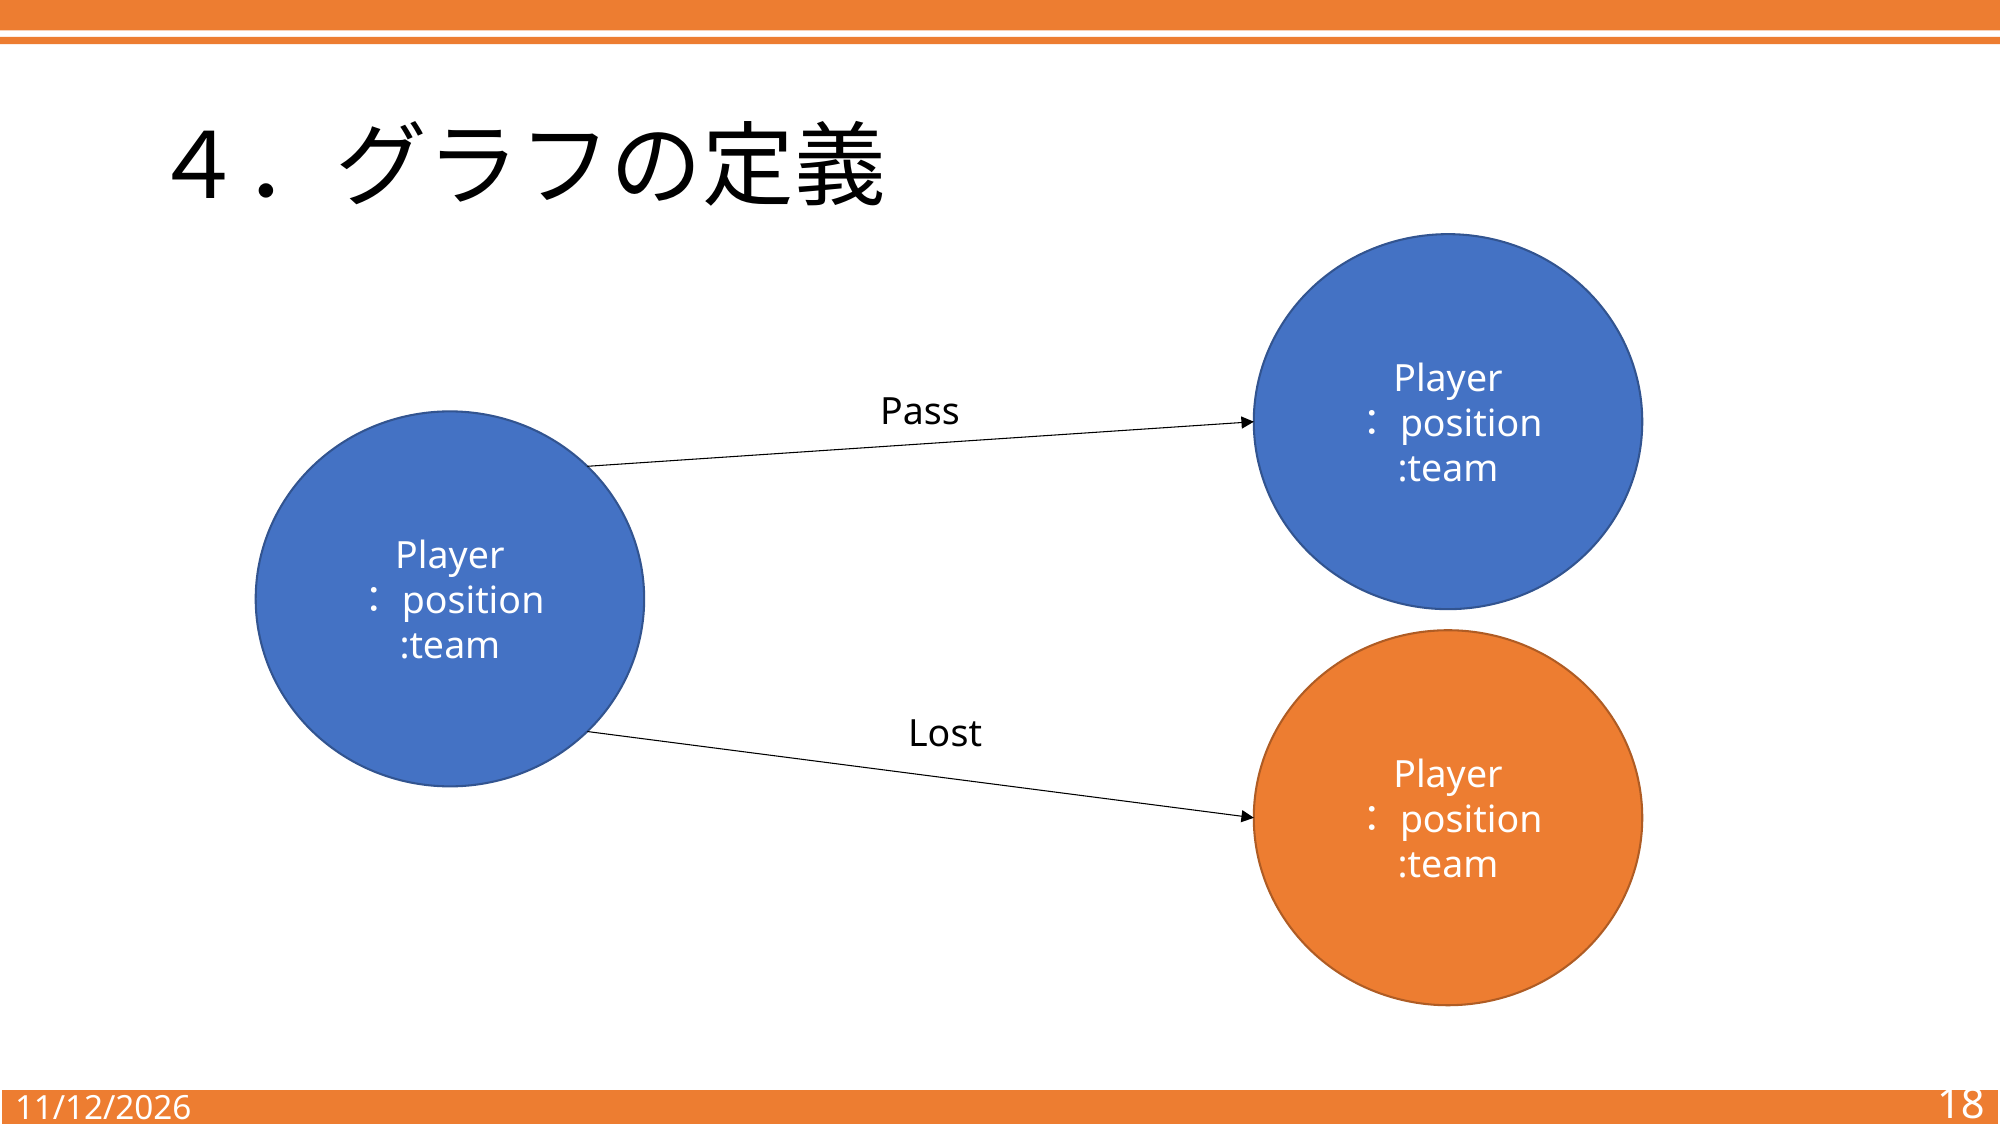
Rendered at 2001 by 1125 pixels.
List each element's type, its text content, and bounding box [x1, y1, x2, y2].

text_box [587, 421, 1254, 467]
text_box Lost [893, 701, 1107, 731]
text_box Player ：position :team [1252, 629, 1644, 1007]
title ４．グラフの定義 [137, 59, 1863, 278]
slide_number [0, 1078, 450, 1125]
slide_number 18 [1550, 1074, 2000, 1125]
text_box Player ：position :team [254, 410, 646, 788]
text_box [587, 731, 1254, 818]
text_box Pass [865, 379, 1164, 421]
text_box Player ：position :team [1252, 233, 1644, 611]
